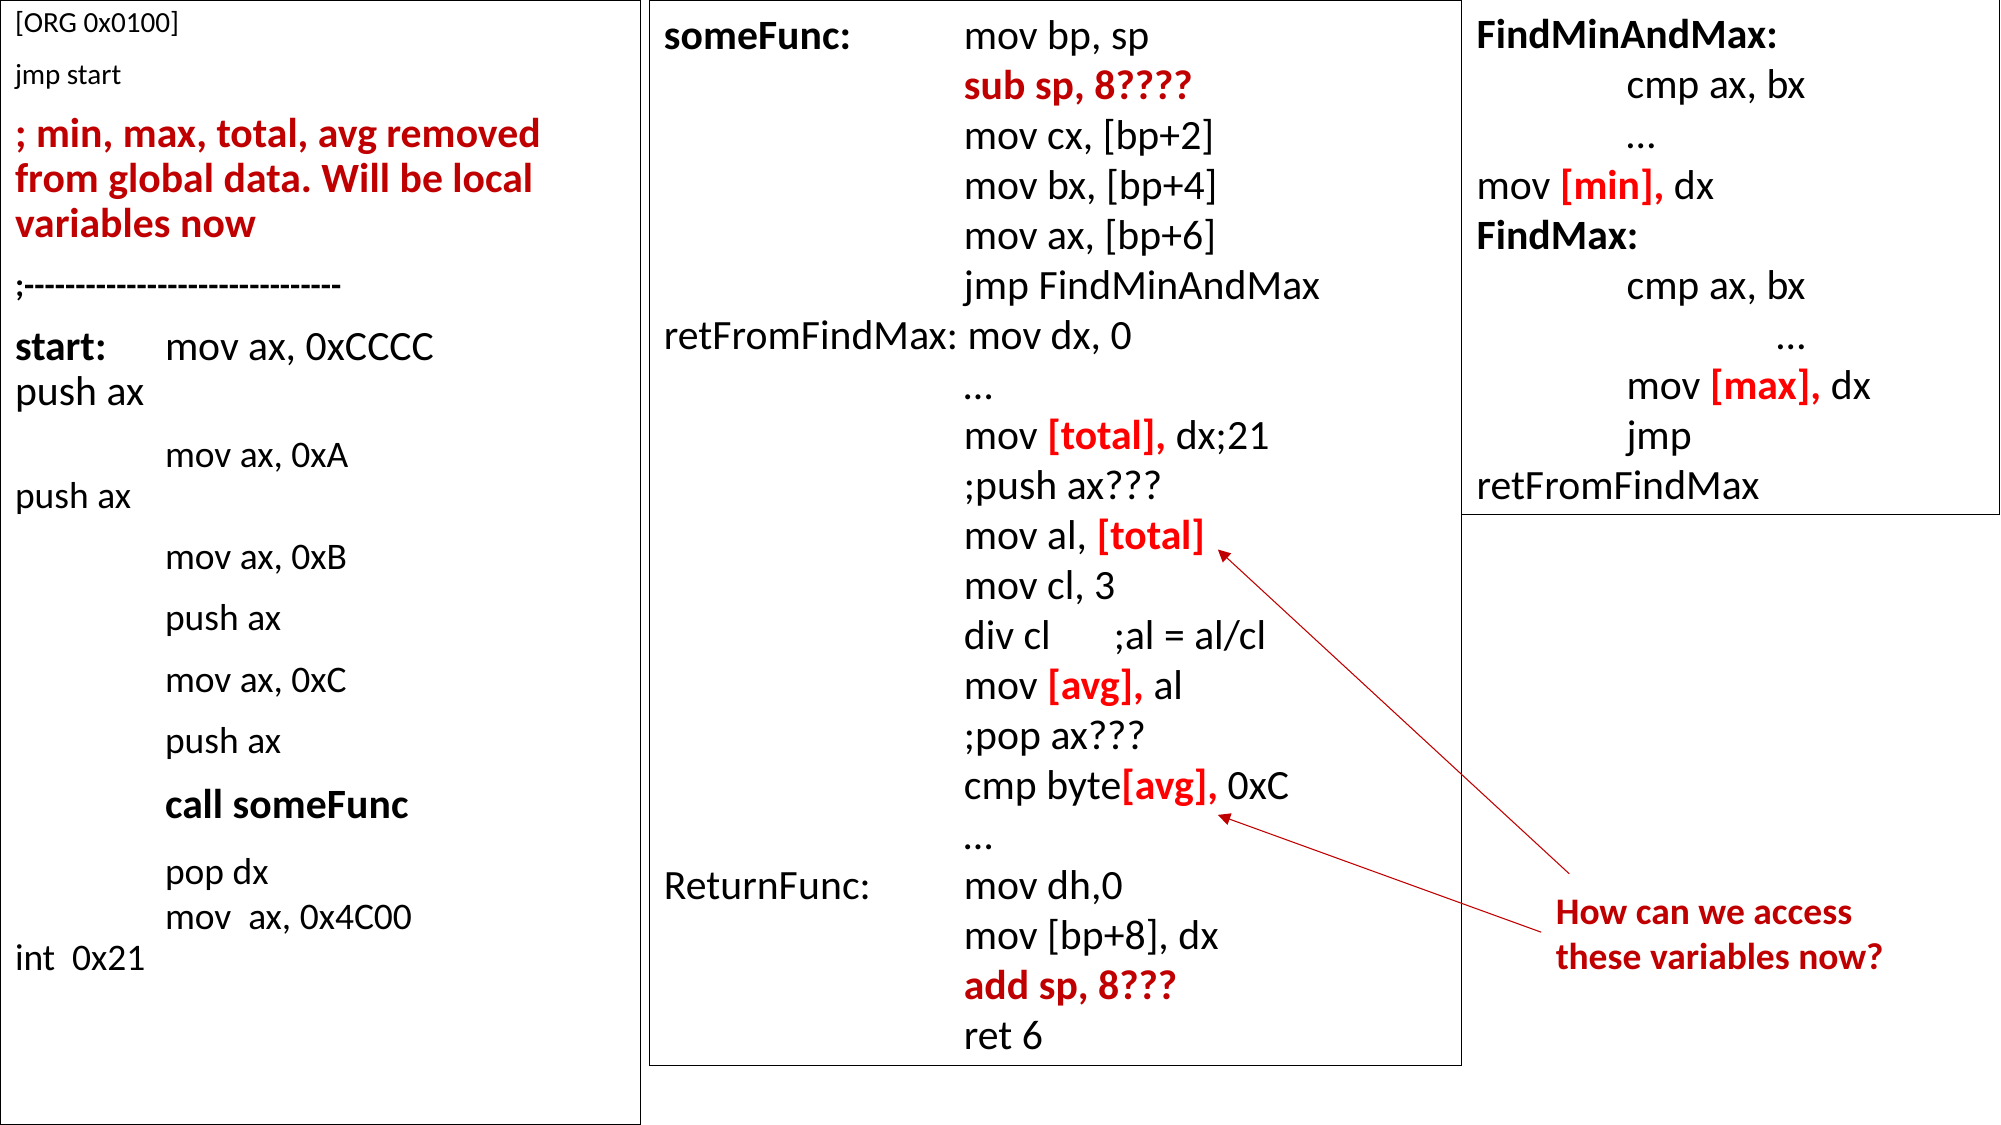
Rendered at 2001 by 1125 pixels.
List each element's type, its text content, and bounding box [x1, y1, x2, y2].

text_box someFunc: mov bp, sp sub sp, 8???? mov cx, [bp+2] mov bx, [bp+4] mov ax, [bp+6] jmp FindMinAndMax retFromFindMax: mov dx, 0 … mov [total], dx;21 ;push ax??? mov al, [total] mov cl, 3 div cl ;al = al/cl mov [avg], al ;pop ax??? cmp byte[avg], 0xC … ReturnFunc: mov dh,0 mov [bp+8], dx add sp, 8??? ret 6 [649, 0, 1462, 1066]
text_box FindMinAndMax: cmp ax, bx … mov [min], dx FindMax: cmp ax, bx … mov [max], dx jmp retFromFindMax [1462, 0, 2000, 515]
list [ORG 0x0100] jmp start ; min, max, total, avg removed from global data. Will be local variables now ;------------------------------- start: mov ax, 0xCCCC push ax mov ax, 0xA push ax mov ax, 0xB push ax mov ax, 0xC push ax call someFunc pop dx mov ax, 0x4C00 int 0x21 [0, 0, 641, 1125]
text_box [1217, 549, 1570, 874]
text_box How can we access these variables now? [1541, 879, 1962, 985]
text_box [1217, 874, 1542, 933]
